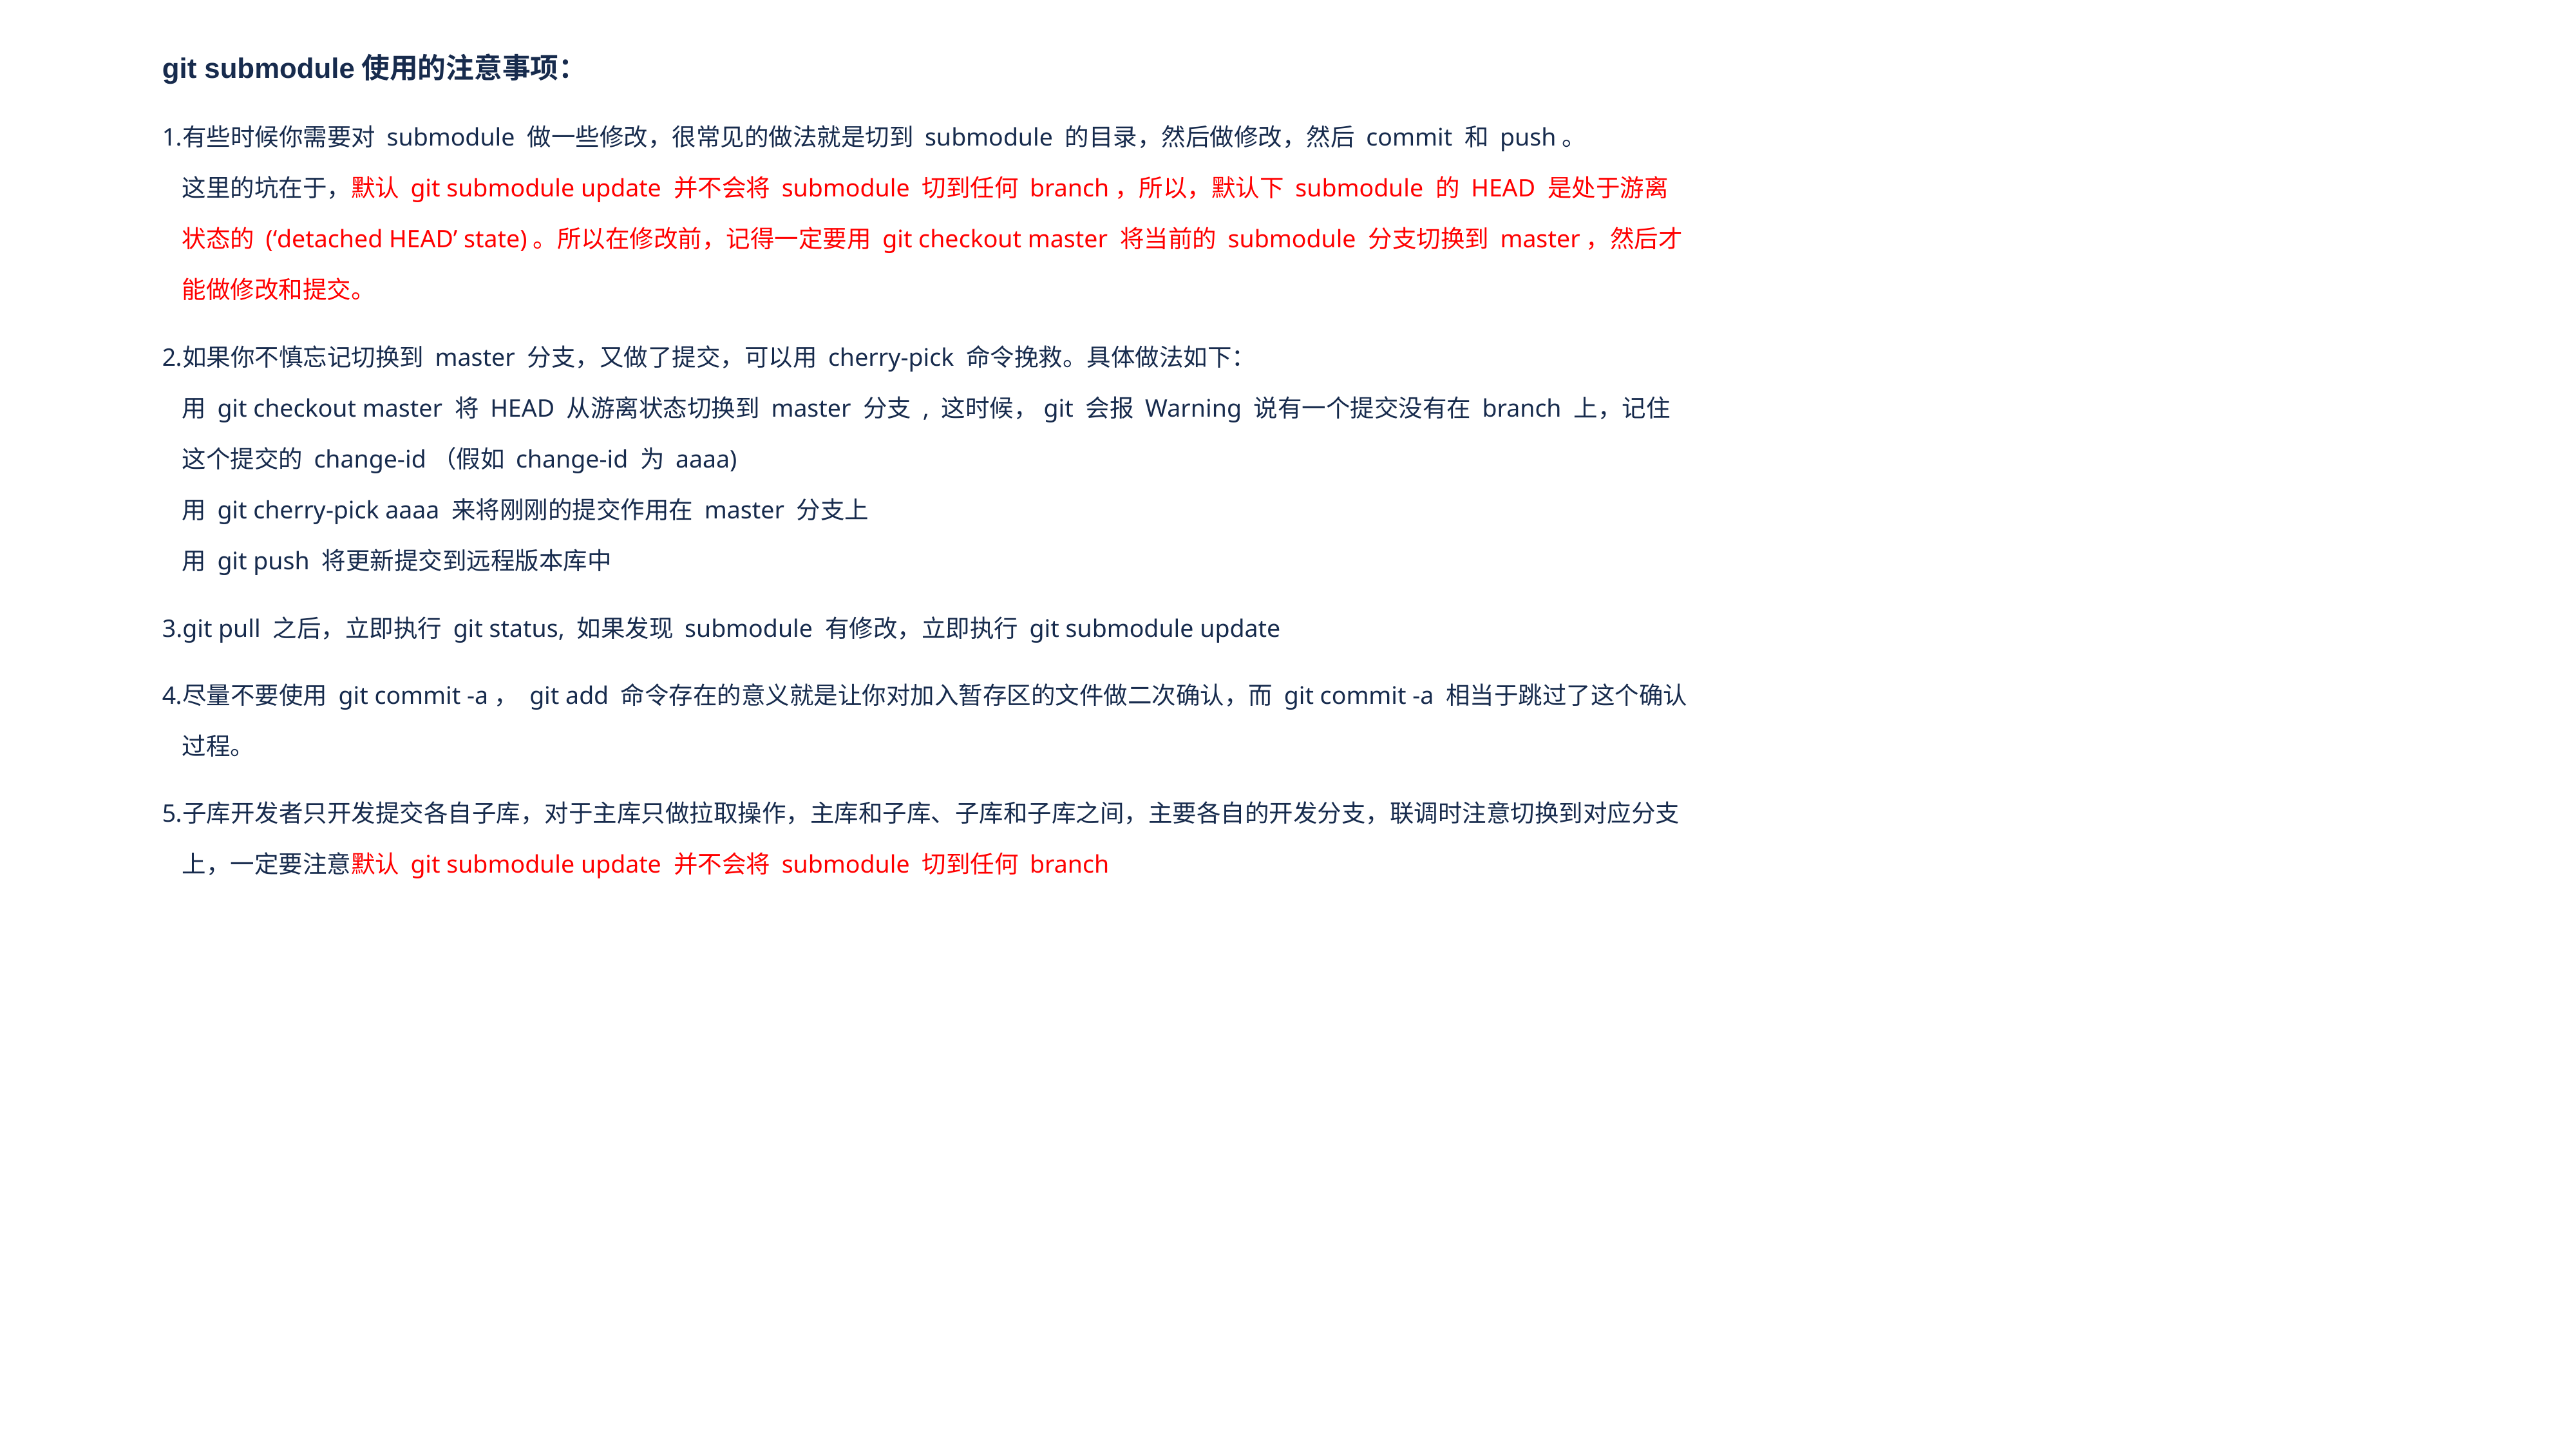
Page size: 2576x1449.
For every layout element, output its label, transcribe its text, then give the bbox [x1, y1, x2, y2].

text_box git submodule使用的注意事项： 有些时候你需要对 submodule 做一些修改，很常见的做法就是切到 submodule 的目录，然后做修改，然后 commit 和 push。 这里的坑在于，默认 git submodule update 并不会将 submodule 切到任何 branch，所以，默认下 submodule 的 HEAD 是处于游离状态的 (‘detached HEAD’ state)。所以在修改前，记得一定要用 git checkout master 将当前的 submodule 分支切换到 master，然后才能做修改和提交。 如果你不慎忘记切换到 master 分支，又做了提交，可以用 cherry-pick 命令挽救。具体做法如下： 用 git checkout master 将 HEAD 从游离状态切换到 master 分支 , 这时候，git 会报 Warning 说有一个提交没有在 branch 上，记住这个提交的 change-id（假如 change-id 为 aaaa) 用 git cherry-pick aaaa 来将刚刚的提交作用在 master 分支上 用 git push 将更新提交到远程版本库中 git pull 之后，立即执行 git status, 如果发现 submodule 有修改，立即执行 git submodule update 尽量不要使用 git commit -a， git add 命令存在的意义就是让你对加入暂存区的文件做二次确认，而 git commit -a 相当于跳过了这个确认过程。 子库开发者只开发提交各自子库，对于主库只做拉取操作，主库和子库、子库和子库之间，主要各自的开发分支，联调时注意切换到对应分支上，一定要注意默认 git submodule update 并不会将 submodule 切到任何 branch [156, 21, 1694, 884]
